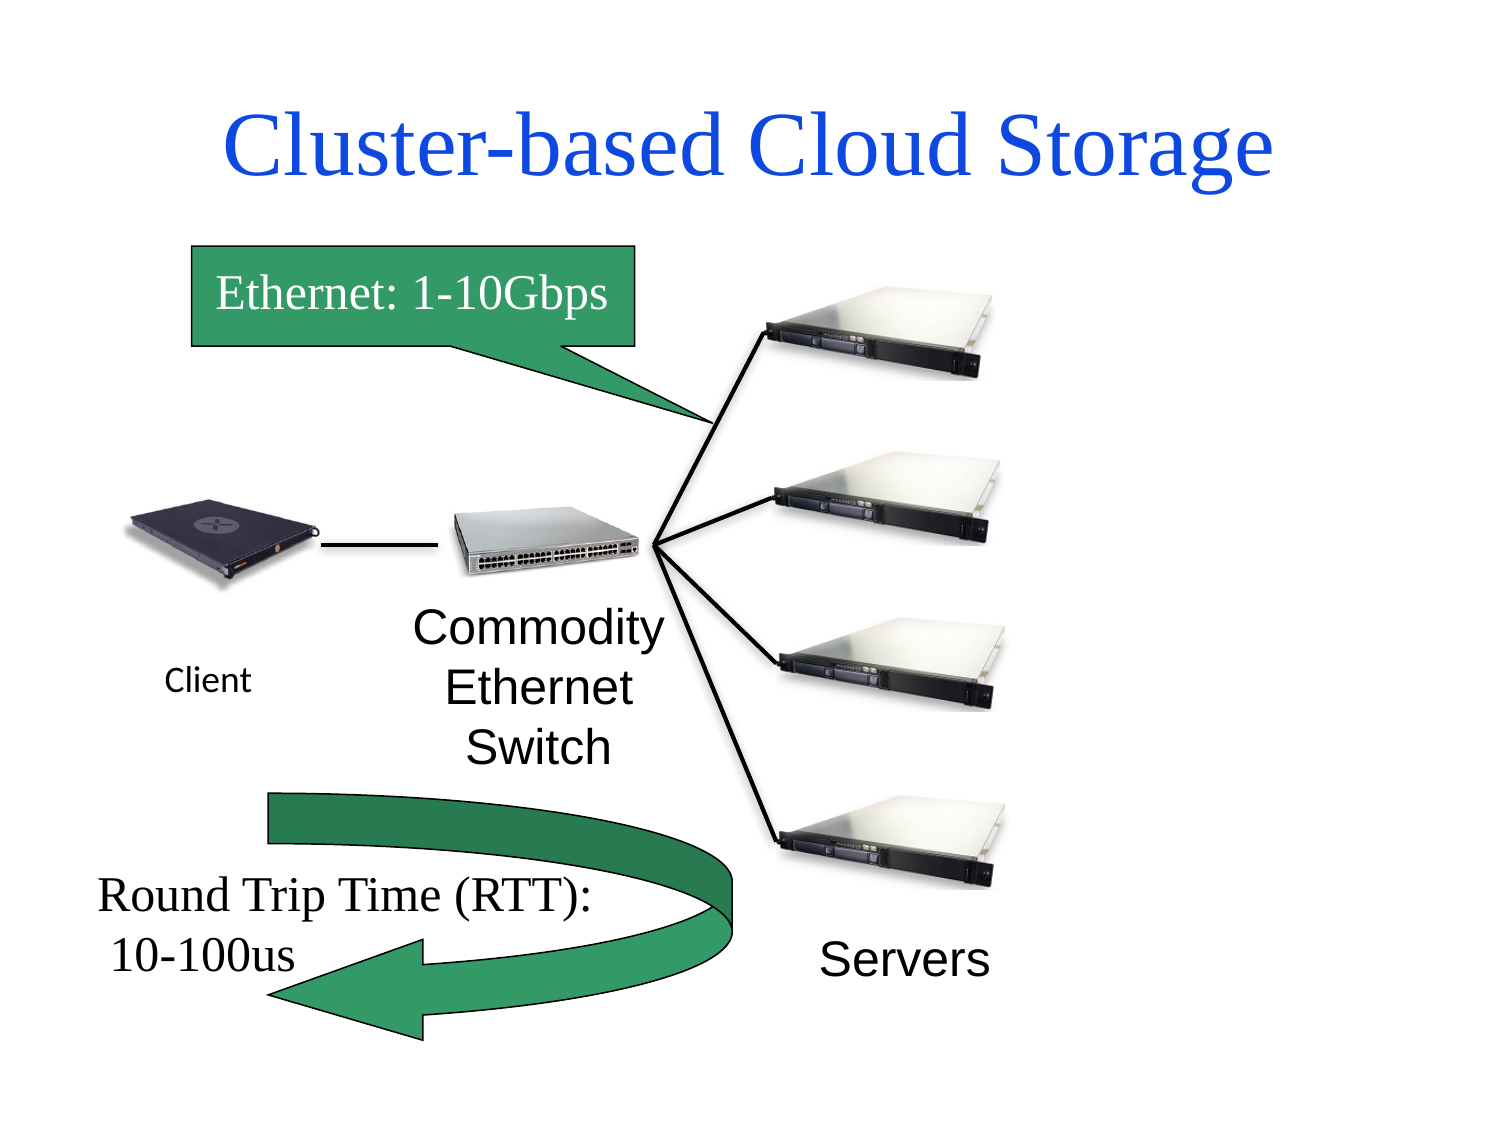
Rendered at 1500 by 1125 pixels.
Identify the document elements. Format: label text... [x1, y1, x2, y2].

picture [117, 475, 322, 614]
picture [777, 615, 1009, 712]
title Cluster-based Cloud Storage [75, 45, 1425, 233]
picture [763, 283, 997, 381]
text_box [653, 332, 765, 497]
picture [771, 449, 1004, 547]
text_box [653, 544, 777, 842]
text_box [653, 497, 772, 543]
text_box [79, 792, 733, 1046]
text_box Servers [803, 919, 1006, 994]
picture [437, 498, 653, 592]
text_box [191, 245, 635, 347]
text_box Commodity Ethernet Switch [397, 587, 648, 782]
picture [776, 793, 1009, 890]
text_box Client [149, 647, 268, 708]
